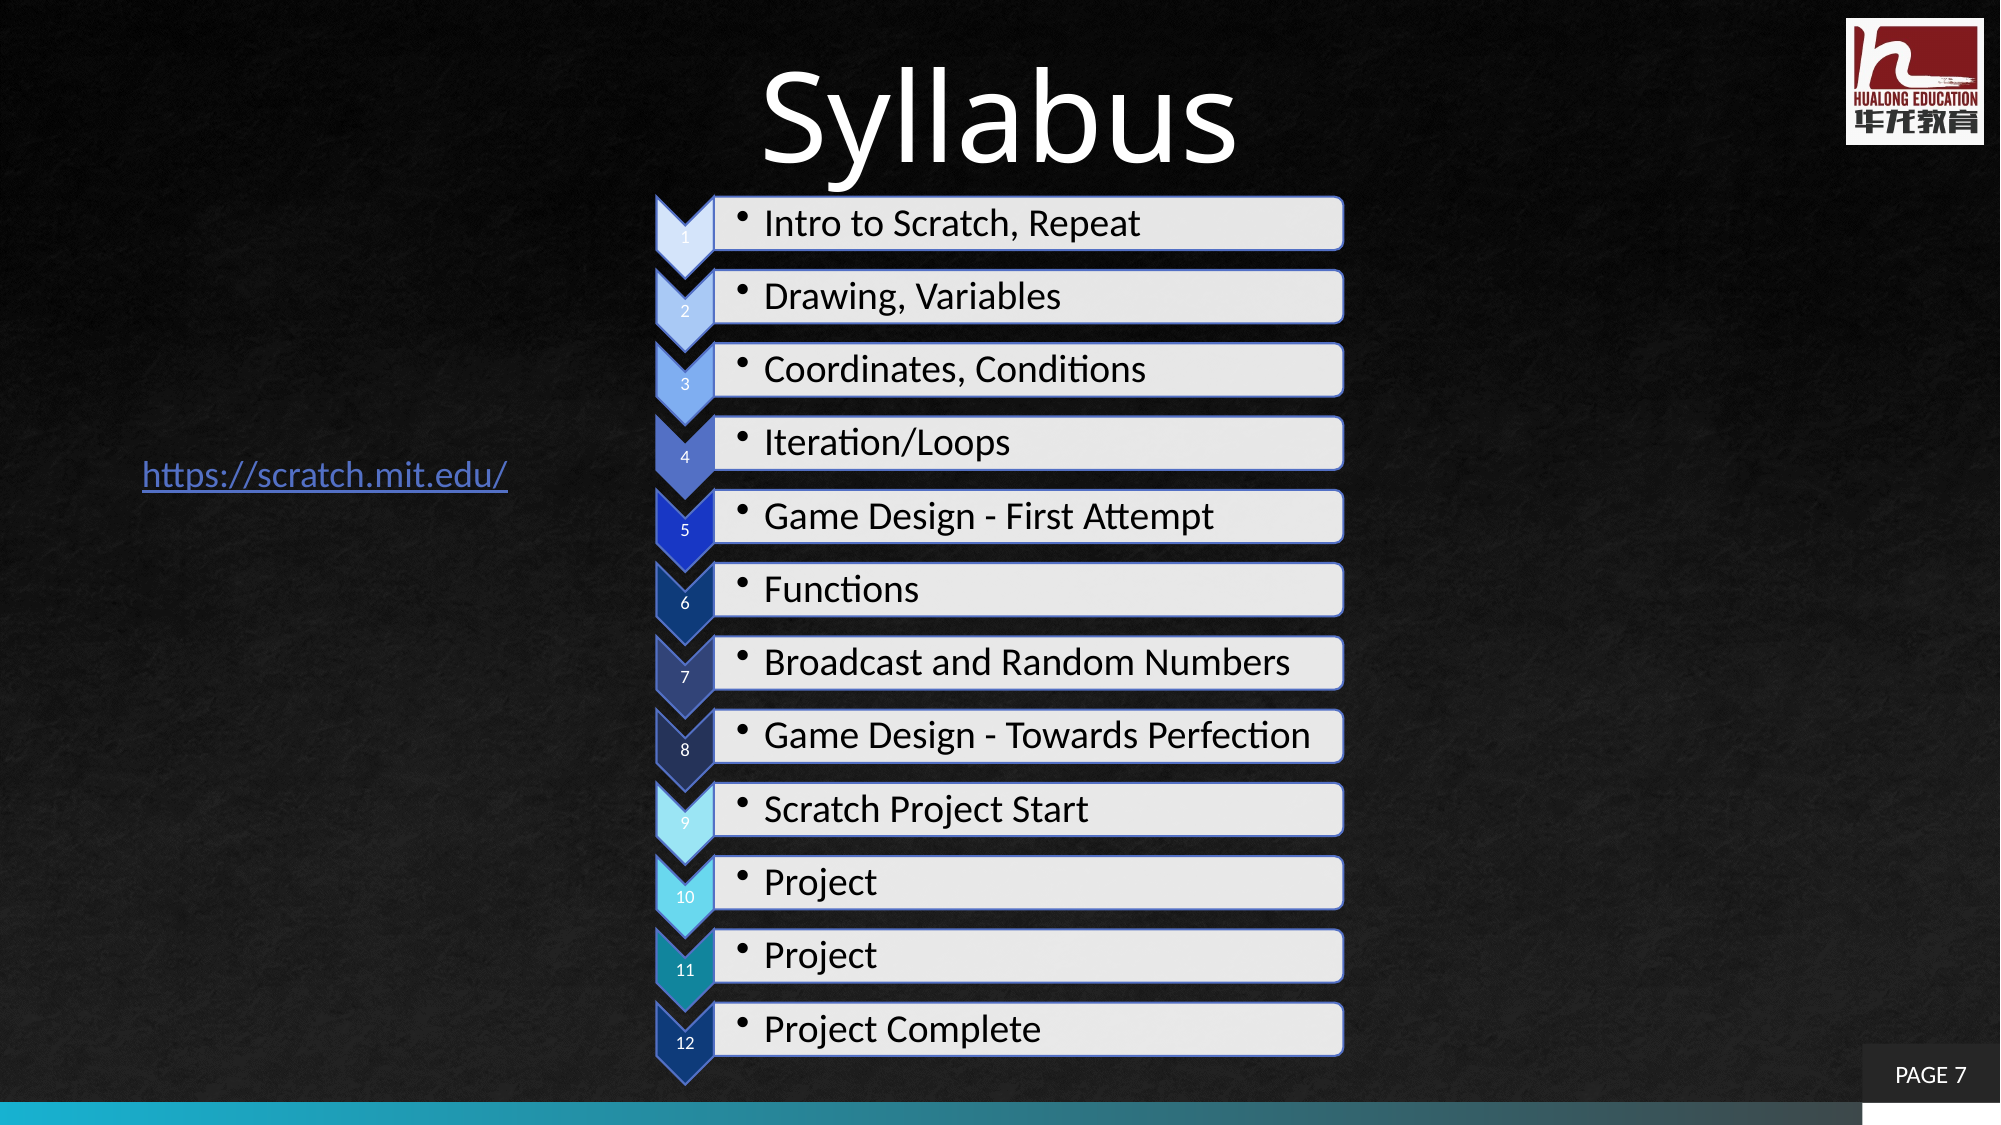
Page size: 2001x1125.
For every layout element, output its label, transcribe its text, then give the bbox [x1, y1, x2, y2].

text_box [656, 196, 1344, 1086]
picture [0, 0, 2000, 1103]
text_box Syllabus [532, 29, 1467, 195]
text_box https://scratch.mit.edu/ [127, 442, 523, 503]
slide_number PAGE 7 [1862, 1043, 2000, 1103]
